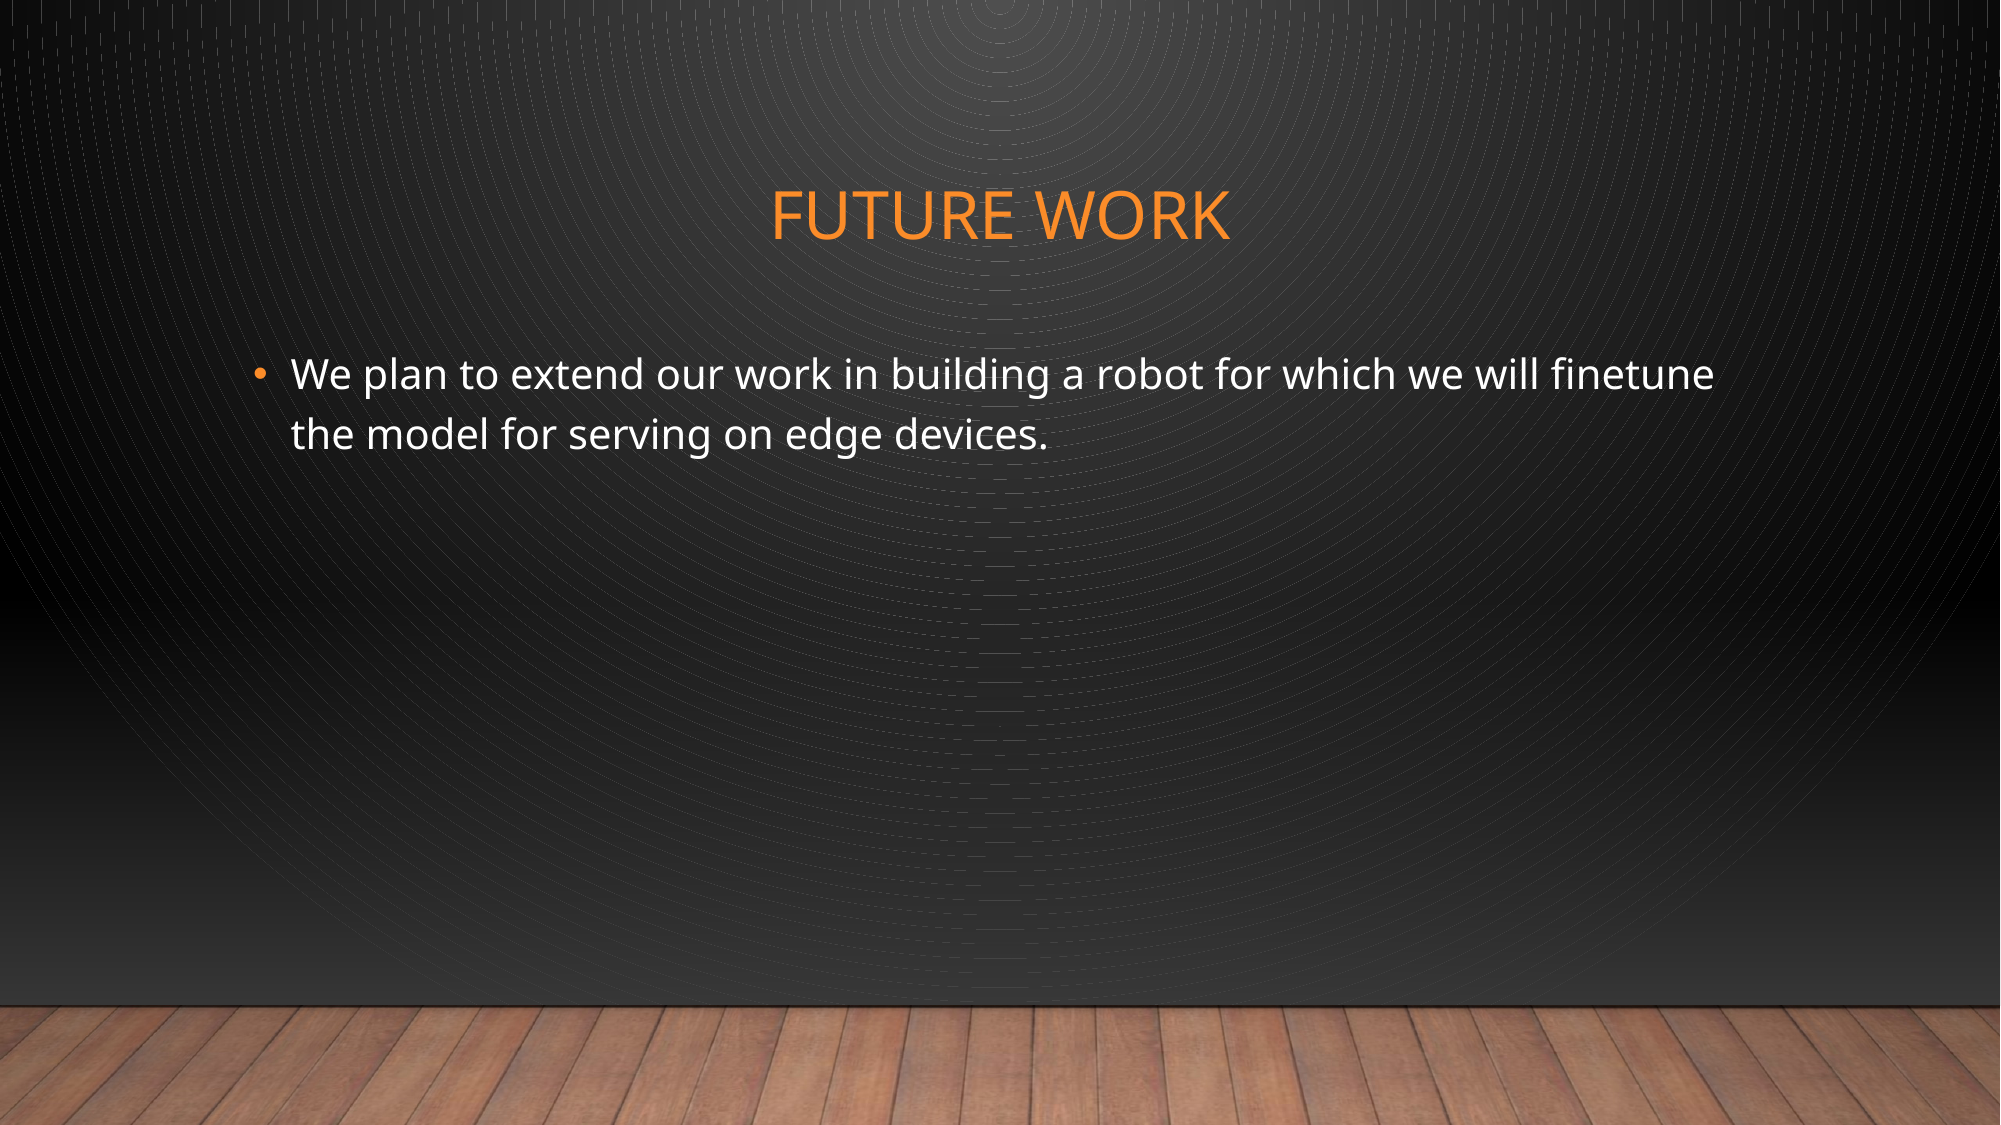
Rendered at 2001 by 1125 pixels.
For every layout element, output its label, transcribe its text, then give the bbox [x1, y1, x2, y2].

picture [0, 1005, 2000, 1125]
title FUTURE WORK [238, 131, 1763, 305]
list We plan to extend our work in building a robot for which we will finetune the model for serving on edge devices. [238, 330, 1763, 897]
